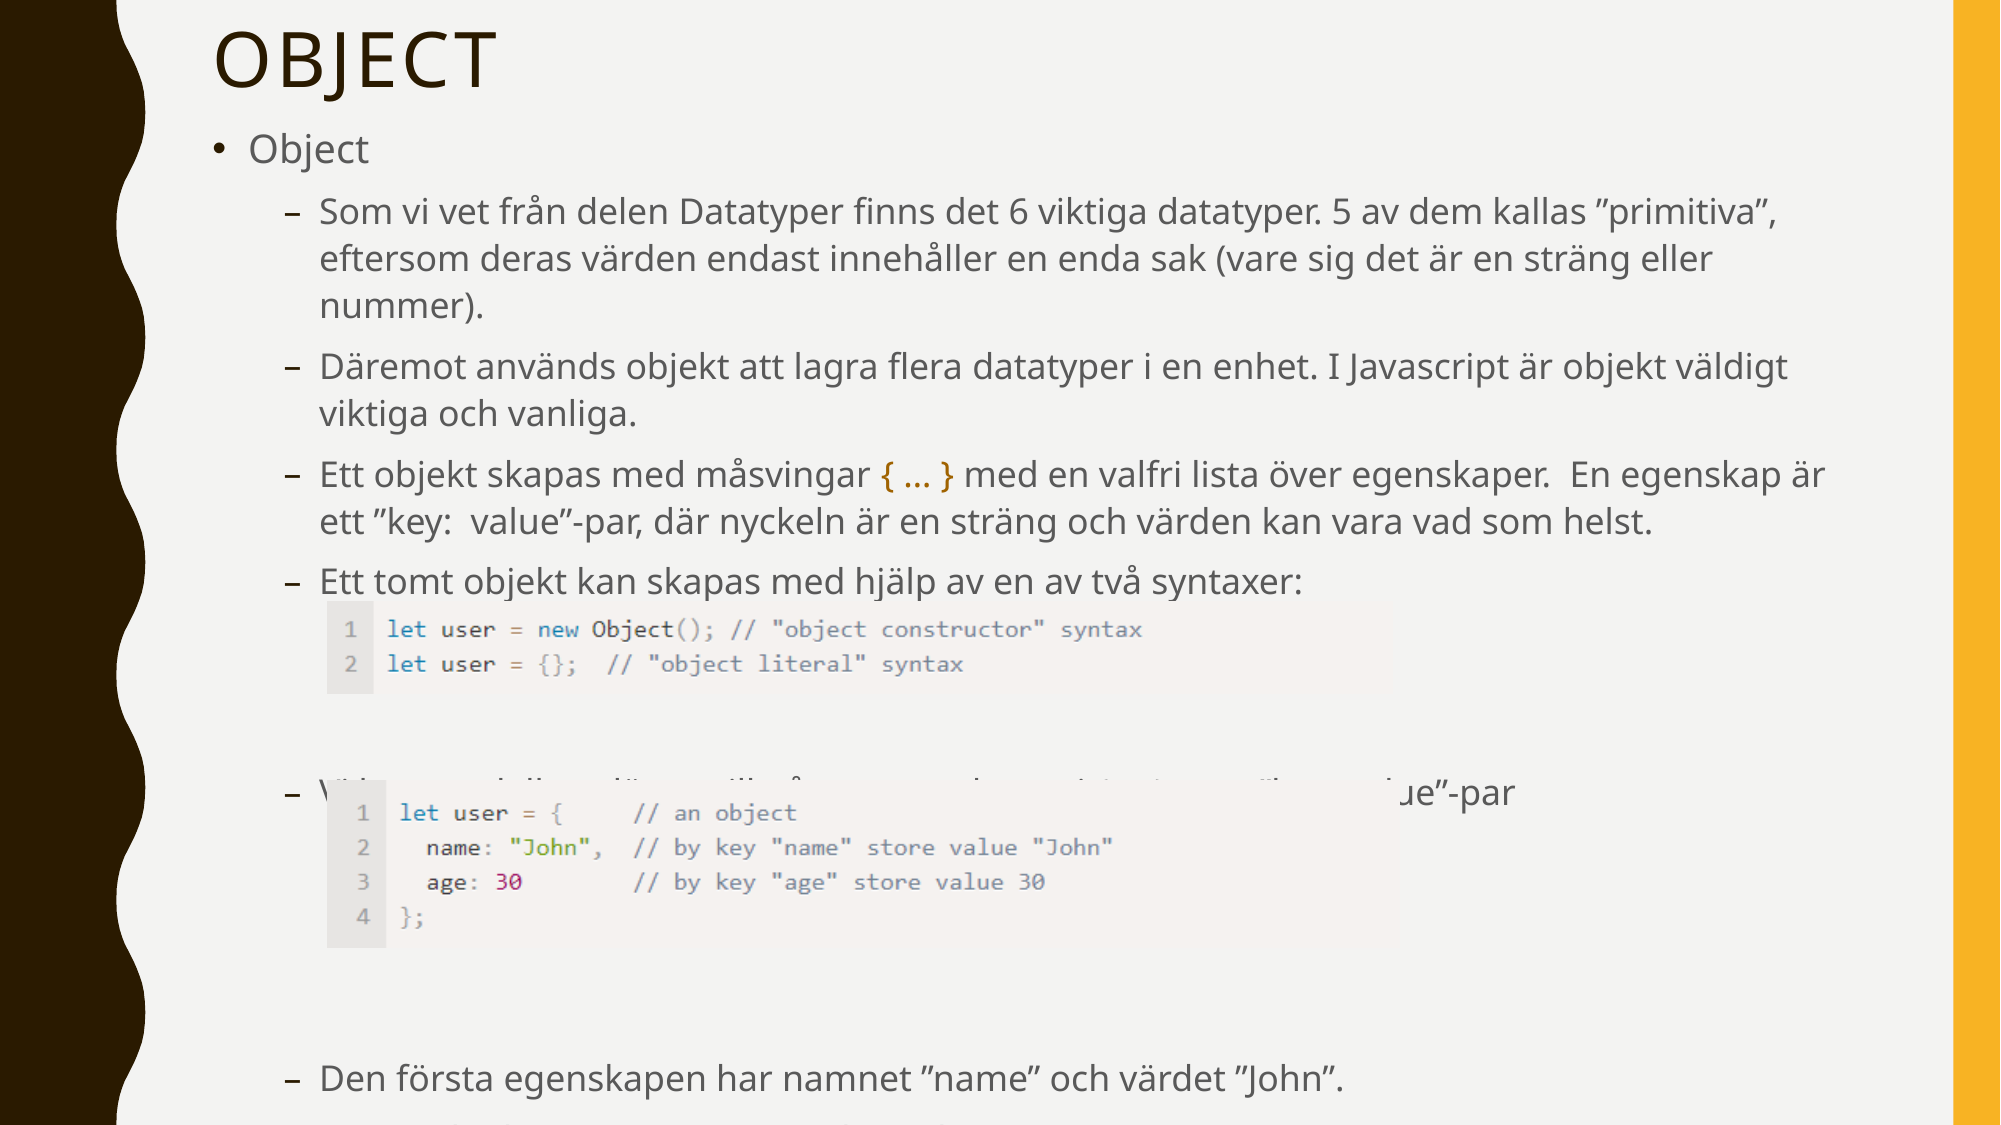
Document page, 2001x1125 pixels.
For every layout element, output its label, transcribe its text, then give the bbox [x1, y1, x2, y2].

list Object Som vi vet från delen Datatyper finns det 6 viktiga datatyper. 5 av dem kallas ”primitiva”, eftersom deras värden endast innehåller en enda sak (vare sig det är en sträng eller nummer). Däremot används objekt att lagra flera datatyper i en enhet. I Javascript är objekt väldigt viktiga och vanliga. Ett objekt skapas med måsvingar { … } med en valfri lista över egenskaper. En egenskap är ett ”key: value”-par, där nyckeln är en sträng och värden kan vara vad som helst. Ett tomt objekt kan skapas med hjälp av en av två syntaxer: Vi kan omdelbart lägga till några egenskaper i { … } som ”key: value”-par Den första egenskapen har namnet ”name” och värdet ”John”. Den andra har namnet ”age” och värdet 30. [197, 111, 1868, 1125]
picture [327, 780, 1400, 948]
title Object [197, 13, 1985, 112]
picture [327, 601, 1393, 694]
